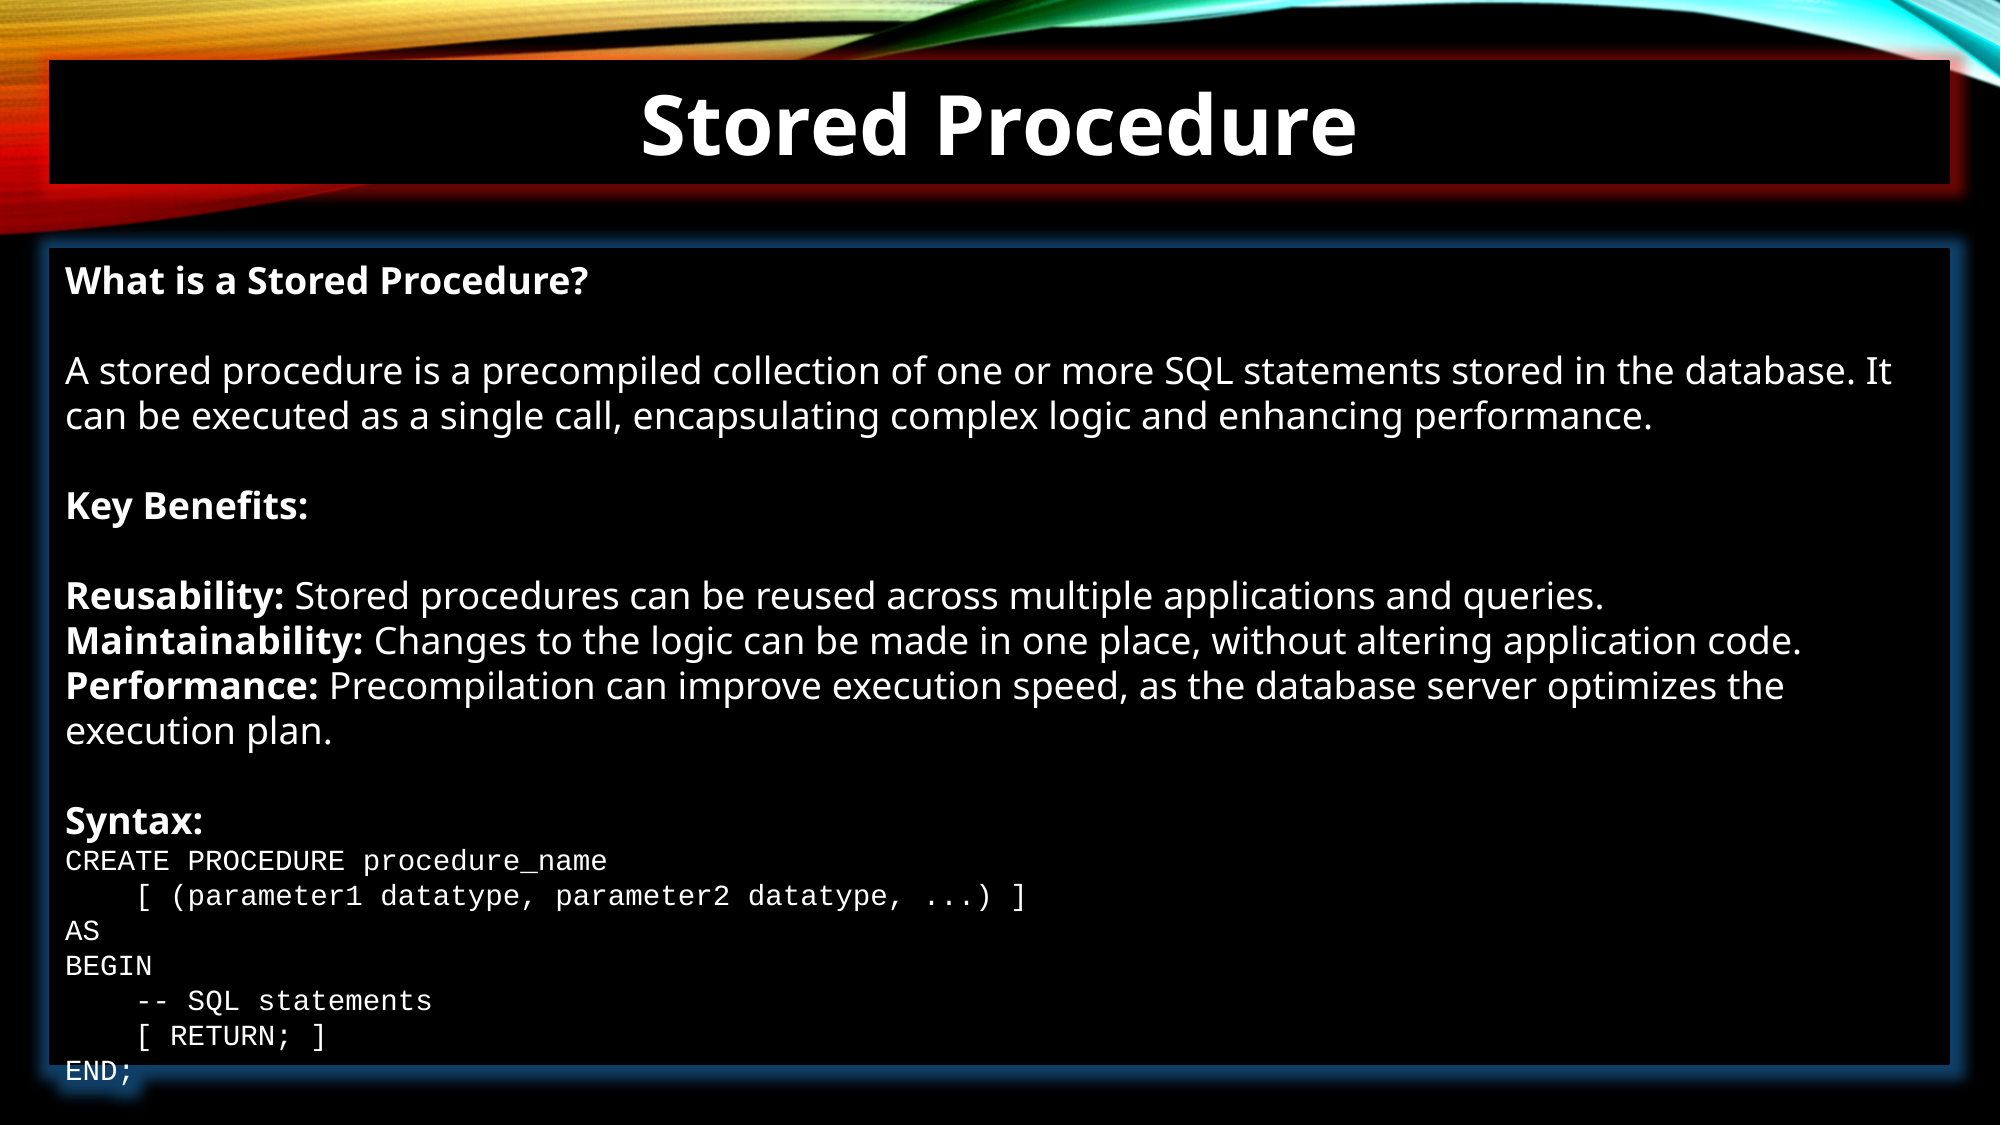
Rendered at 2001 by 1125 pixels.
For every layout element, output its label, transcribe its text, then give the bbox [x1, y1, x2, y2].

text_box What is a Stored Procedure? A stored procedure is a precompiled collection of one or more SQL statements stored in the database. It can be executed as a single call, encapsulating complex logic and enhancing performance. Key Benefits: Reusability: Stored procedures can be reused across multiple applications and queries. Maintainability: Changes to the logic can be made in one place, without altering application code. Performance: Precompilation can improve execution speed, as the database server optimizes the execution plan. Syntax: CREATE PROCEDURE procedure_name [ (parameter1 datatype, parameter2 datatype, ...) ] AS BEGIN -- SQL statements [ RETURN; ] END; [49, 248, 1950, 1065]
text_box Stored Procedure [49, 60, 1950, 184]
picture [0, 0, 2000, 237]
